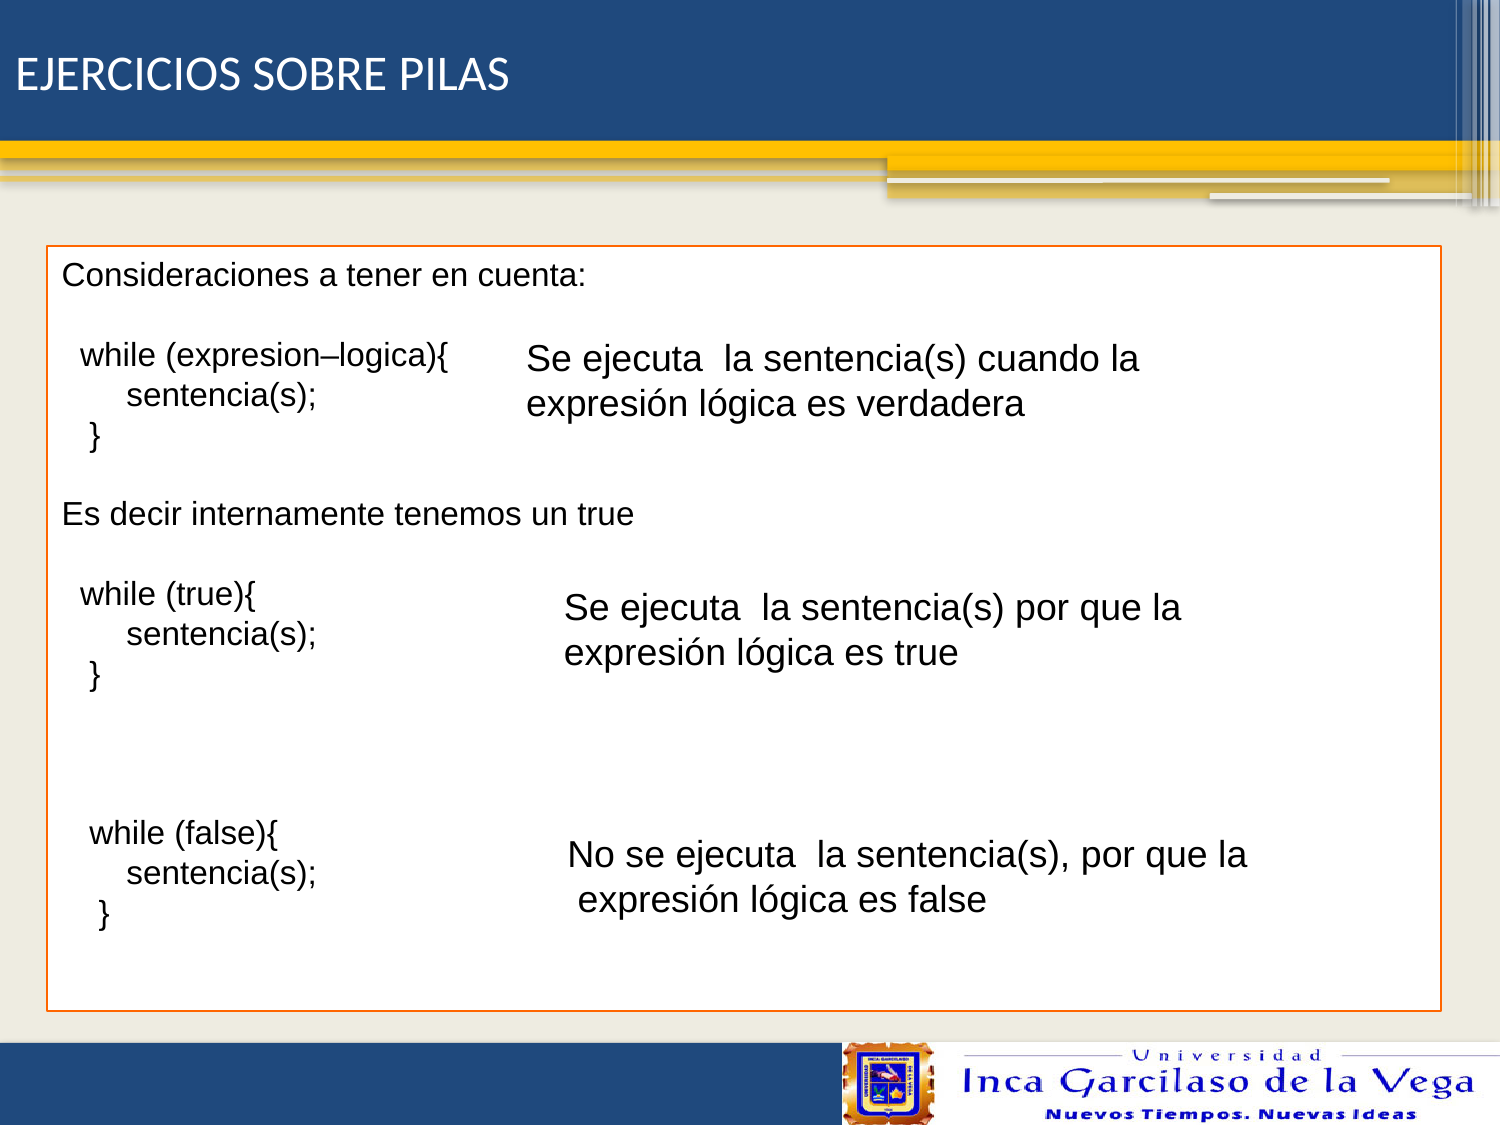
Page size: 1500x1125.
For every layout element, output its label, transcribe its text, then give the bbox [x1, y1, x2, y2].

text_box Se ejecuta la sentencia(s) por que la expresión lógica es true [549, 575, 1266, 681]
picture [842, 1042, 1500, 1125]
text_box Se ejecuta la sentencia(s) cuando la expresión lógica es verdadera [511, 326, 1229, 431]
text_box No se ejecuta la sentencia(s), por que la expresión lógica es false [552, 822, 1270, 927]
text_box EJERCICIOS SOBRE PILAS [0, 0, 1453, 141]
text_box Consideraciones a tener en cuenta: while (expresion–logica){ sentencia(s); } Es decir internamente tenemos un true while (true){ sentencia(s); } while (false){ sentencia(s); } [46, 246, 1442, 1012]
